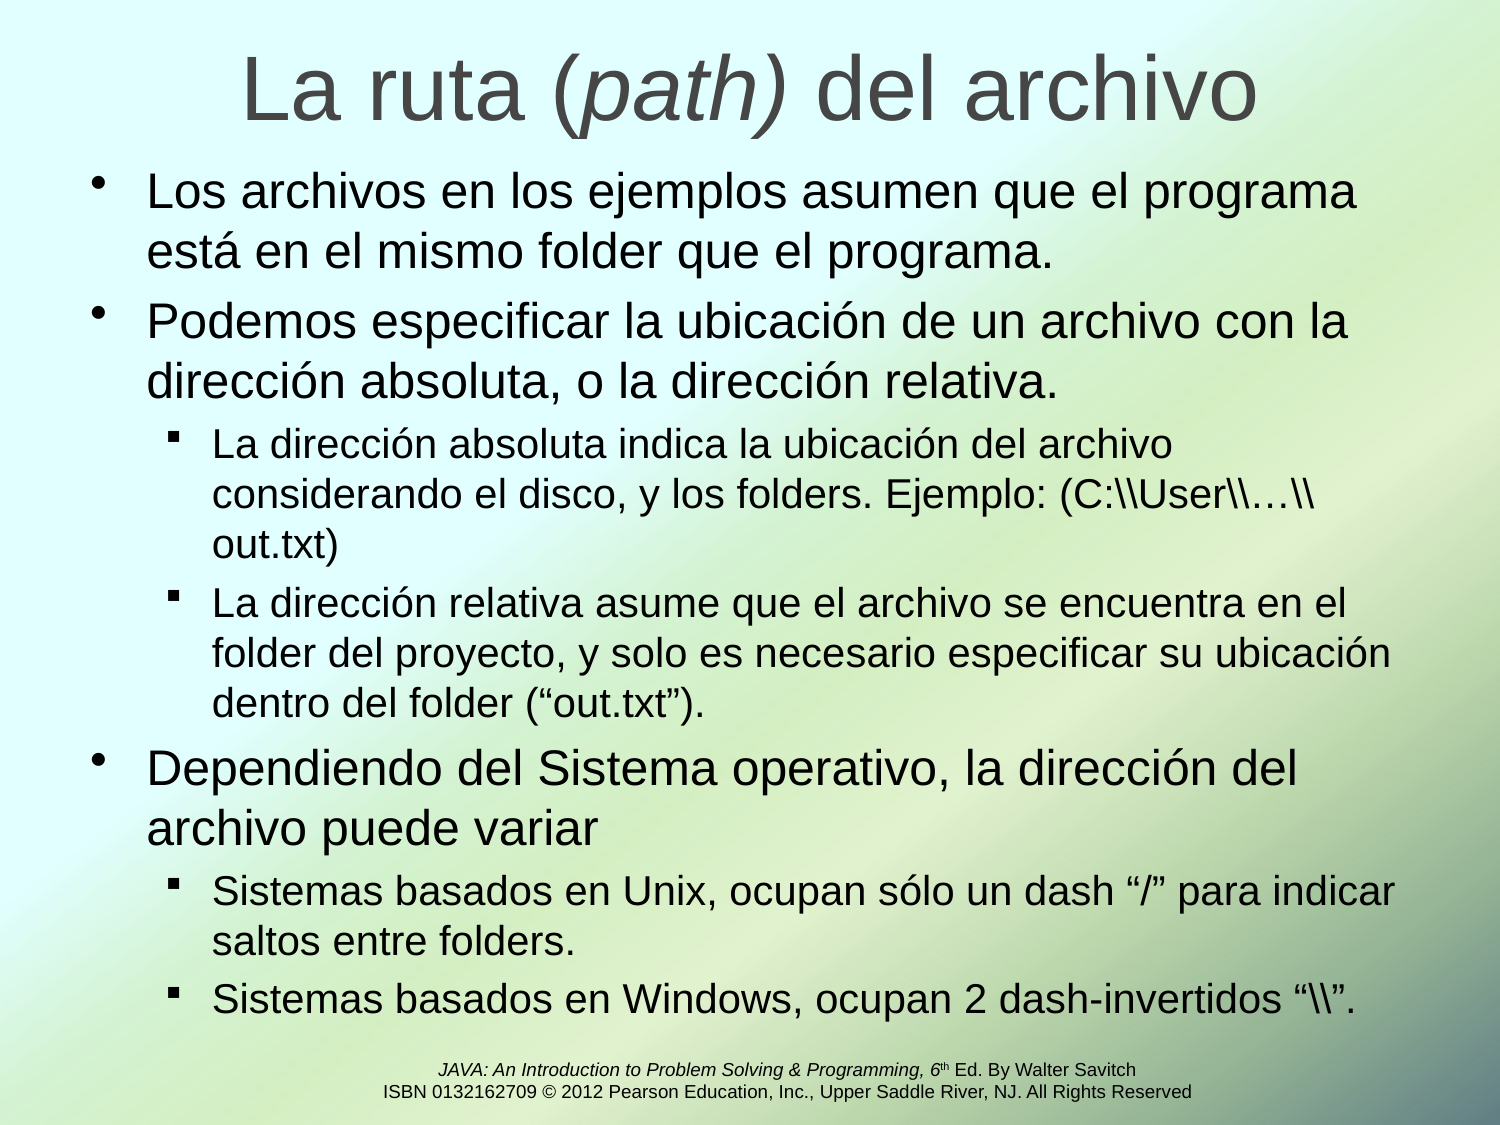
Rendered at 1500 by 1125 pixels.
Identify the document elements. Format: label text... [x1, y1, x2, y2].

picture [0, 0, 1500, 1125]
list Los archivos en los ejemplos asumen que el programa está en el mismo folder que el programa. Podemos especificar la ubicación de un archivo con la dirección absoluta, o la dirección relativa. La dirección absoluta indica la ubicación del archivo considerando el disco, y los folders. Ejemplo: (C:\\User\\…\\out.txt) La dirección relativa asume que el archivo se encuentra en el folder del proyecto, y solo es necesario especificar su ubicación dentro del folder (“out.txt”). Dependiendo del Sistema operativo, la dirección del archivo puede variar Sistemas basados en Unix, ocupan sólo un dash “/” para indicar saltos entre folders. Sistemas basados en Windows, ocupan 2 dash-invertidos “\\”. [75, 151, 1425, 1046]
title La ruta (path) del archivo [75, 17, 1425, 151]
